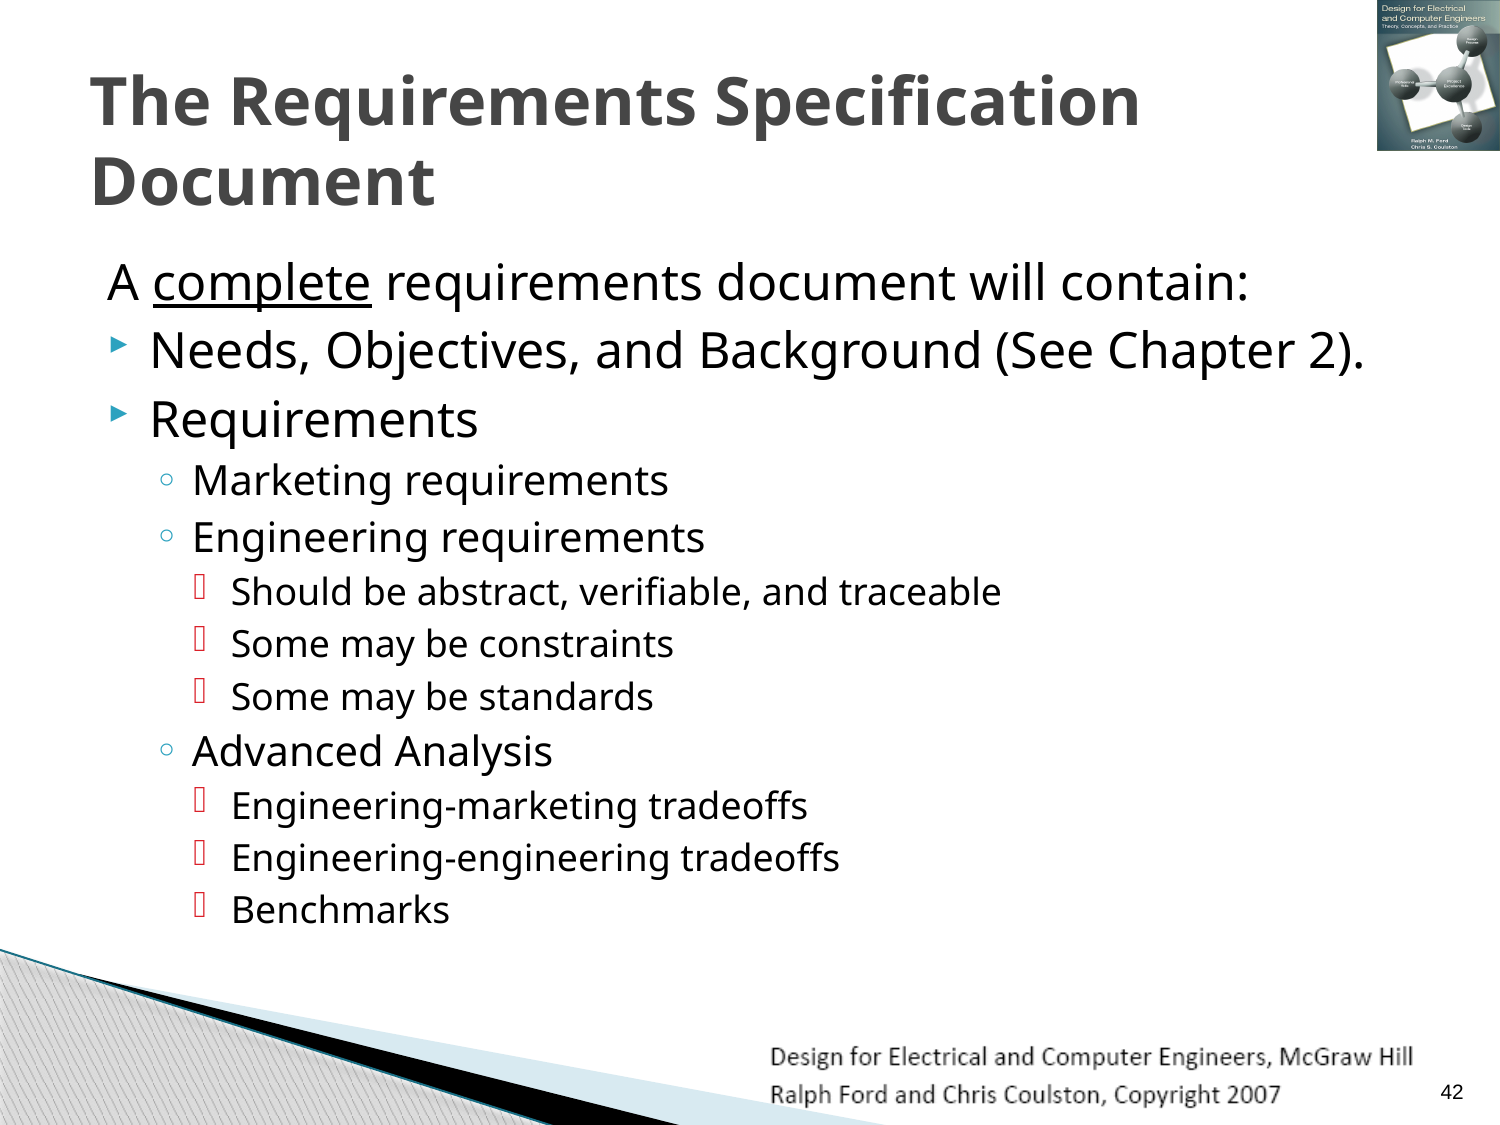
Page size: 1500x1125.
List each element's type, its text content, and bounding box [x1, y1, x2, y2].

list A complete requirements document will contain: Needs, Objectives, and Background (See Chapter 2). Requirements Marketing requirements Engineering requirements Should be abstract, verifiable, and traceable Some may be constraints Some may be standards Advanced Analysis Engineering-marketing tradeoffs Engineering-engineering tradeoffs Benchmarks [75, 242, 1425, 986]
picture [1377, 0, 1500, 151]
slide_number 42 [1418, 1051, 1479, 1112]
picture [762, 1037, 1427, 1124]
title The Requirements Specification Document [75, 45, 1425, 233]
